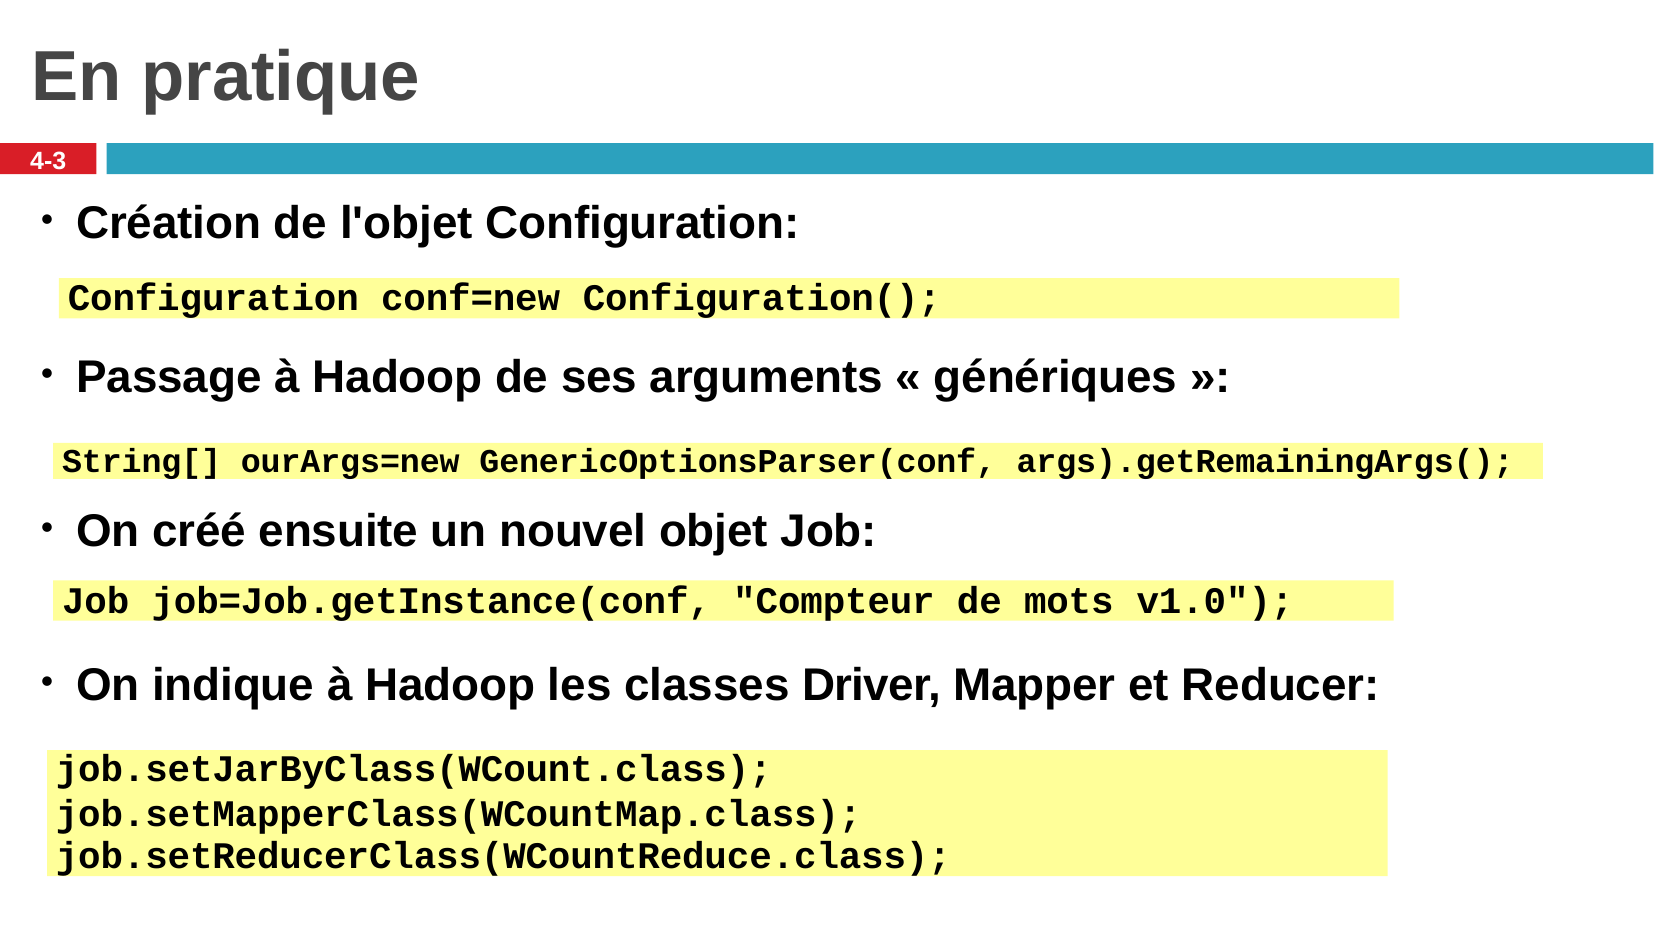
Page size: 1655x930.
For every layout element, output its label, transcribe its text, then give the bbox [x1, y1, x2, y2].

text_box Création de l'objet Configuration: [38, 190, 805, 248]
text_box On créé ensuite un nouvel objet Job: [38, 498, 883, 556]
text_box Passage à Hadoop de ses arguments « génériques »: [38, 344, 1237, 402]
title En pratique [29, 27, 423, 185]
text_box Configuration conf=new Configuration(); [58, 278, 1400, 319]
text_box Job job=Job.getInstance(conf, "Compteur de mots v1.0"); [53, 580, 1394, 621]
text_box String[] ourArgs=new GenericOptionsParser(conf, args).getRemainingArgs(); [53, 442, 1543, 479]
text_box job.setJarByClass(WCount.class); job.setMapperClass(WCountMap.class); job.setReducerClass(WCountReduce.class); [47, 750, 1388, 877]
text_box On indique à Hadoop les classes Driver, Mapper et Reducer: [38, 652, 1389, 710]
